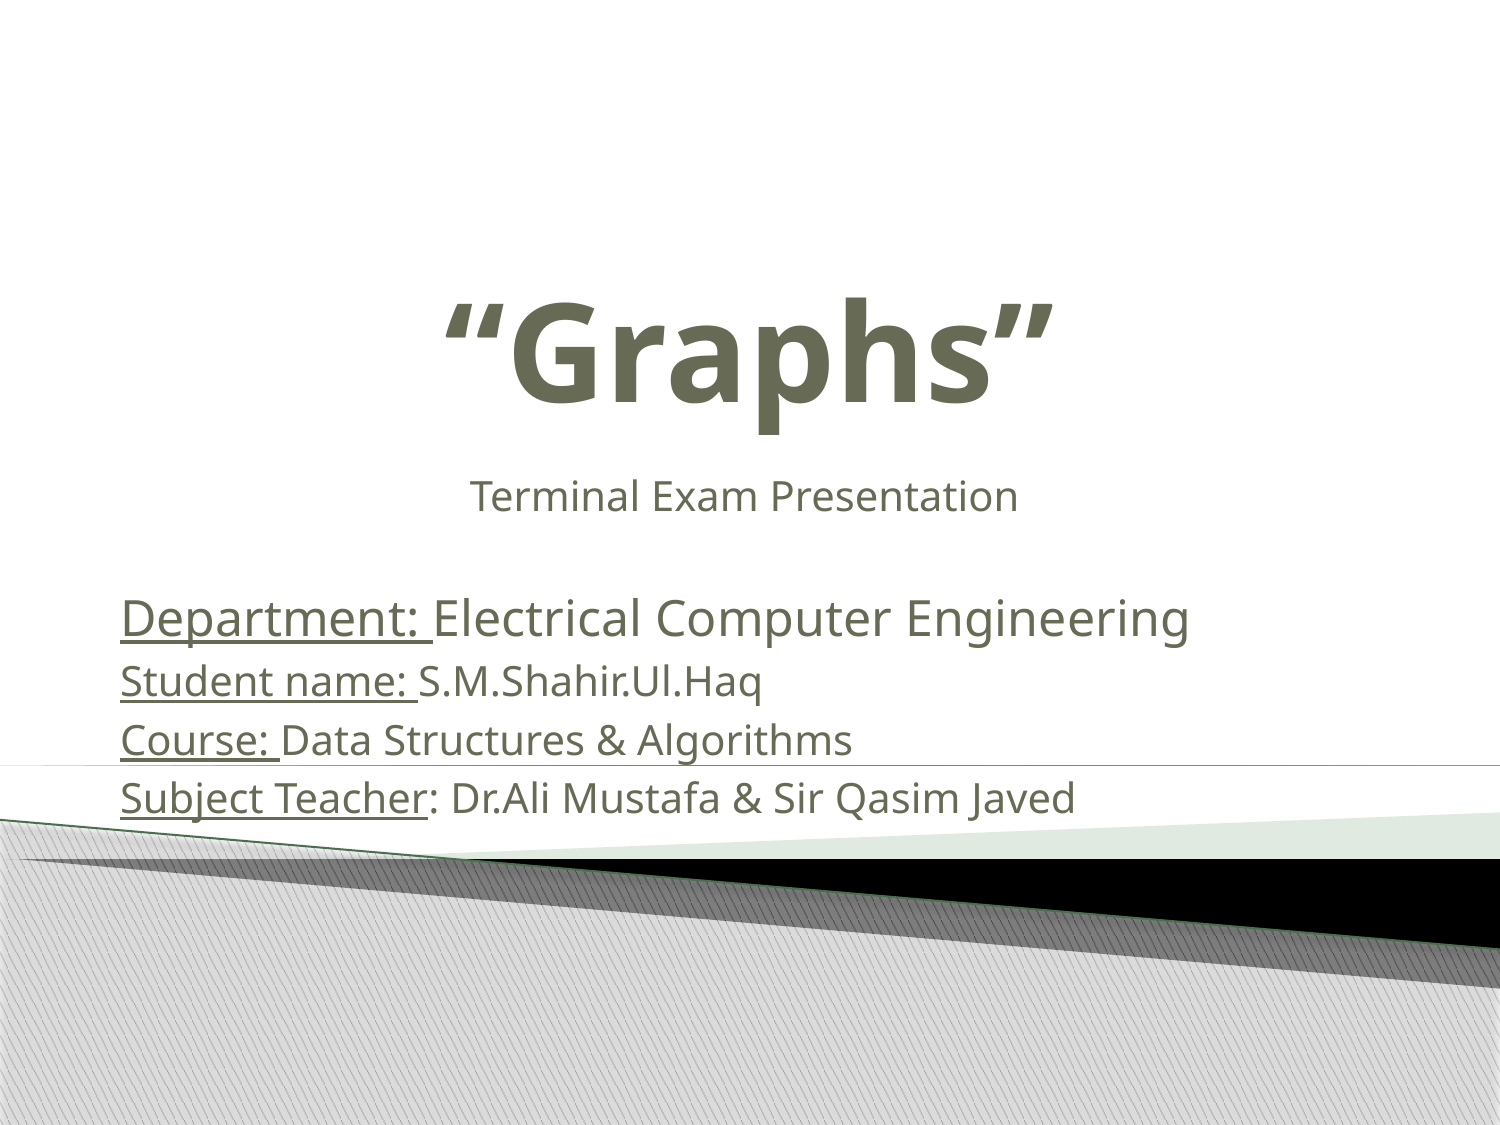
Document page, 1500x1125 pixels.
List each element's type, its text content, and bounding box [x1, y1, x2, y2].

picture [5, 859, 112, 868]
picture [199, 875, 1500, 989]
subtitle Terminal Exam Presentation Department: Electrical Computer Engineering Student name: S.M.Shahir.Ul.Haq Course: Data Structures & Algorithms Subject Teacher: Dr.Ali Mustafa & Sir Qasim Javed [112, 462, 1388, 875]
title “Graphs” [112, 87, 1388, 438]
